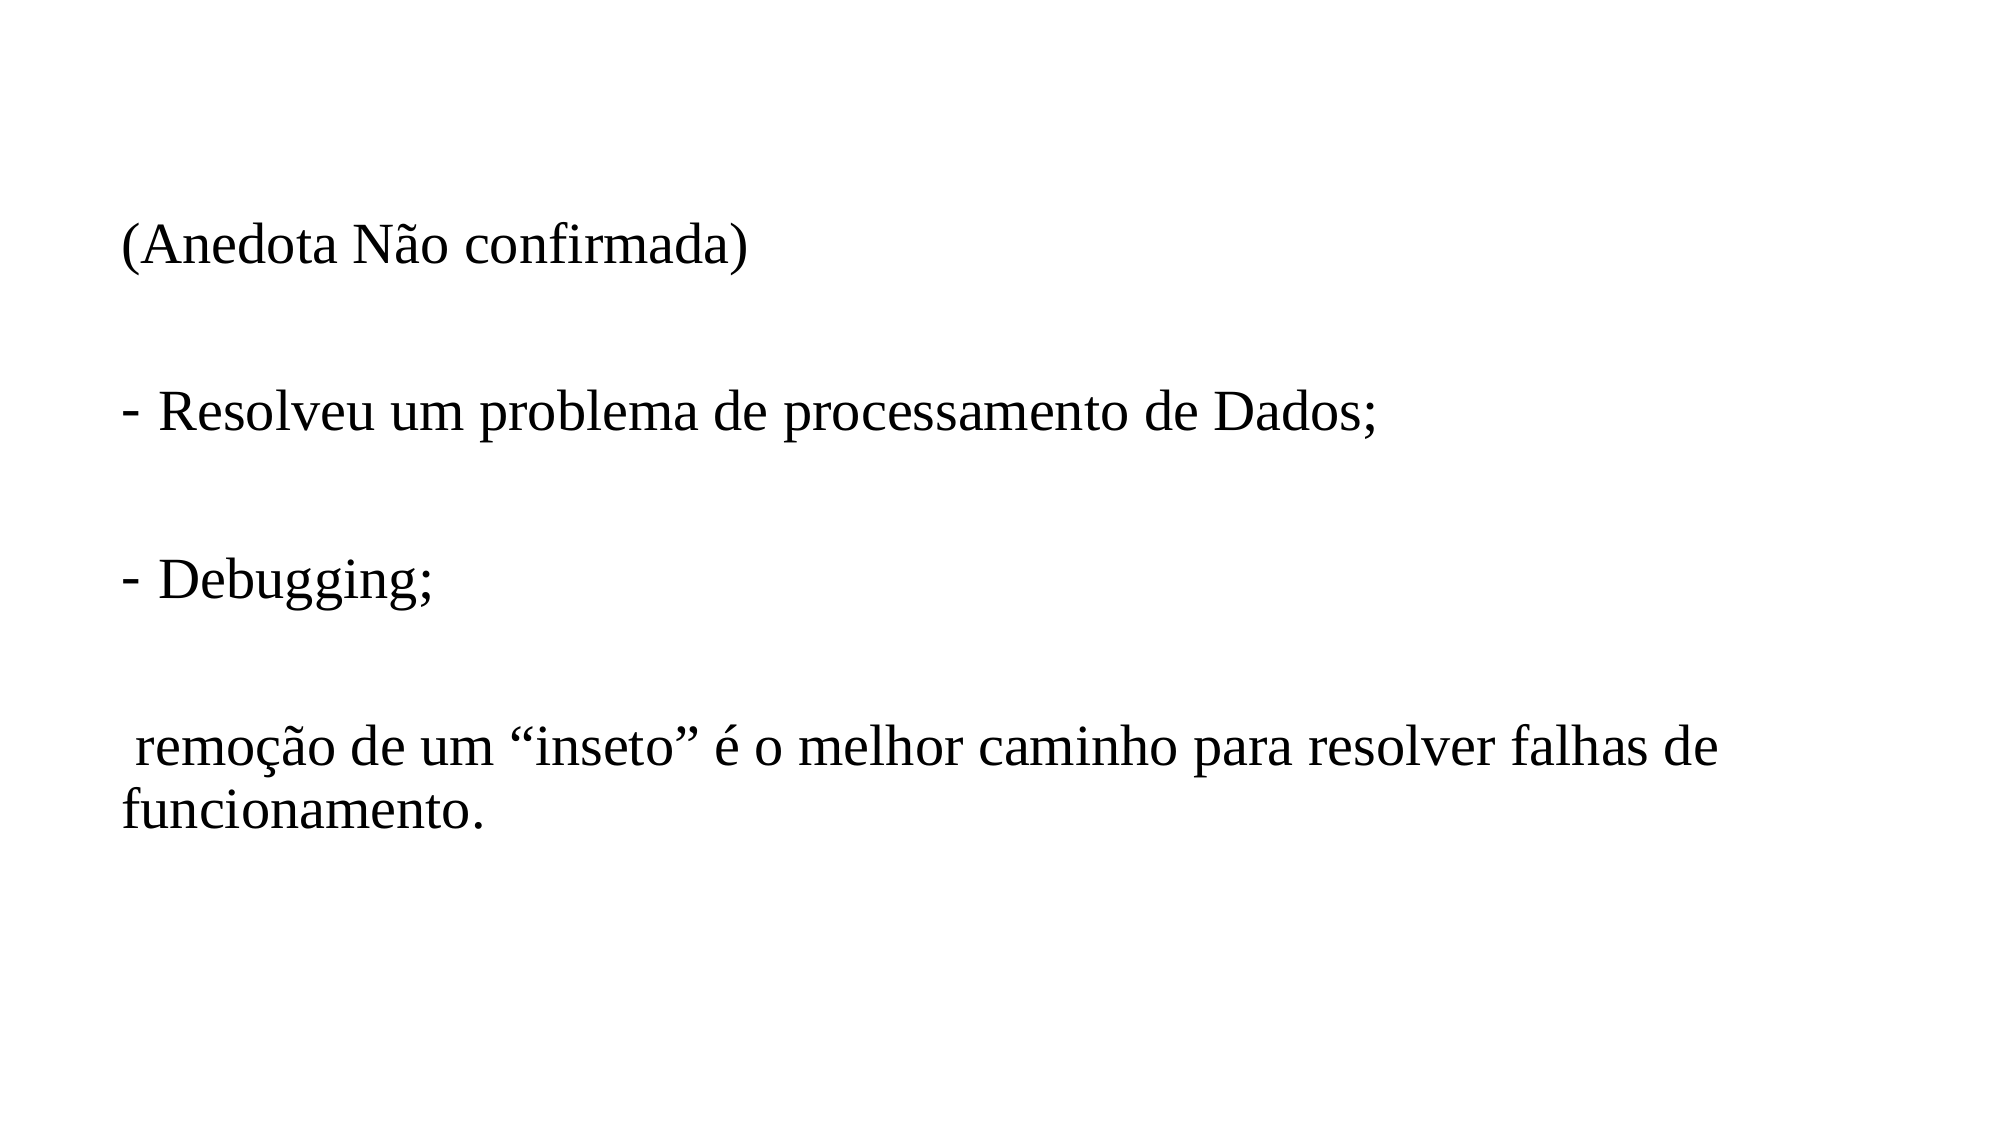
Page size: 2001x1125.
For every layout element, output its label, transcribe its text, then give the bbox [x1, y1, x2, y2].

list (Anedota Não confirmada) Resolveu um problema de processamento de Dados; Debugging; remoção de um “inseto” é o melhor caminho para resolver falhas de funcionamento. [106, 205, 1832, 920]
